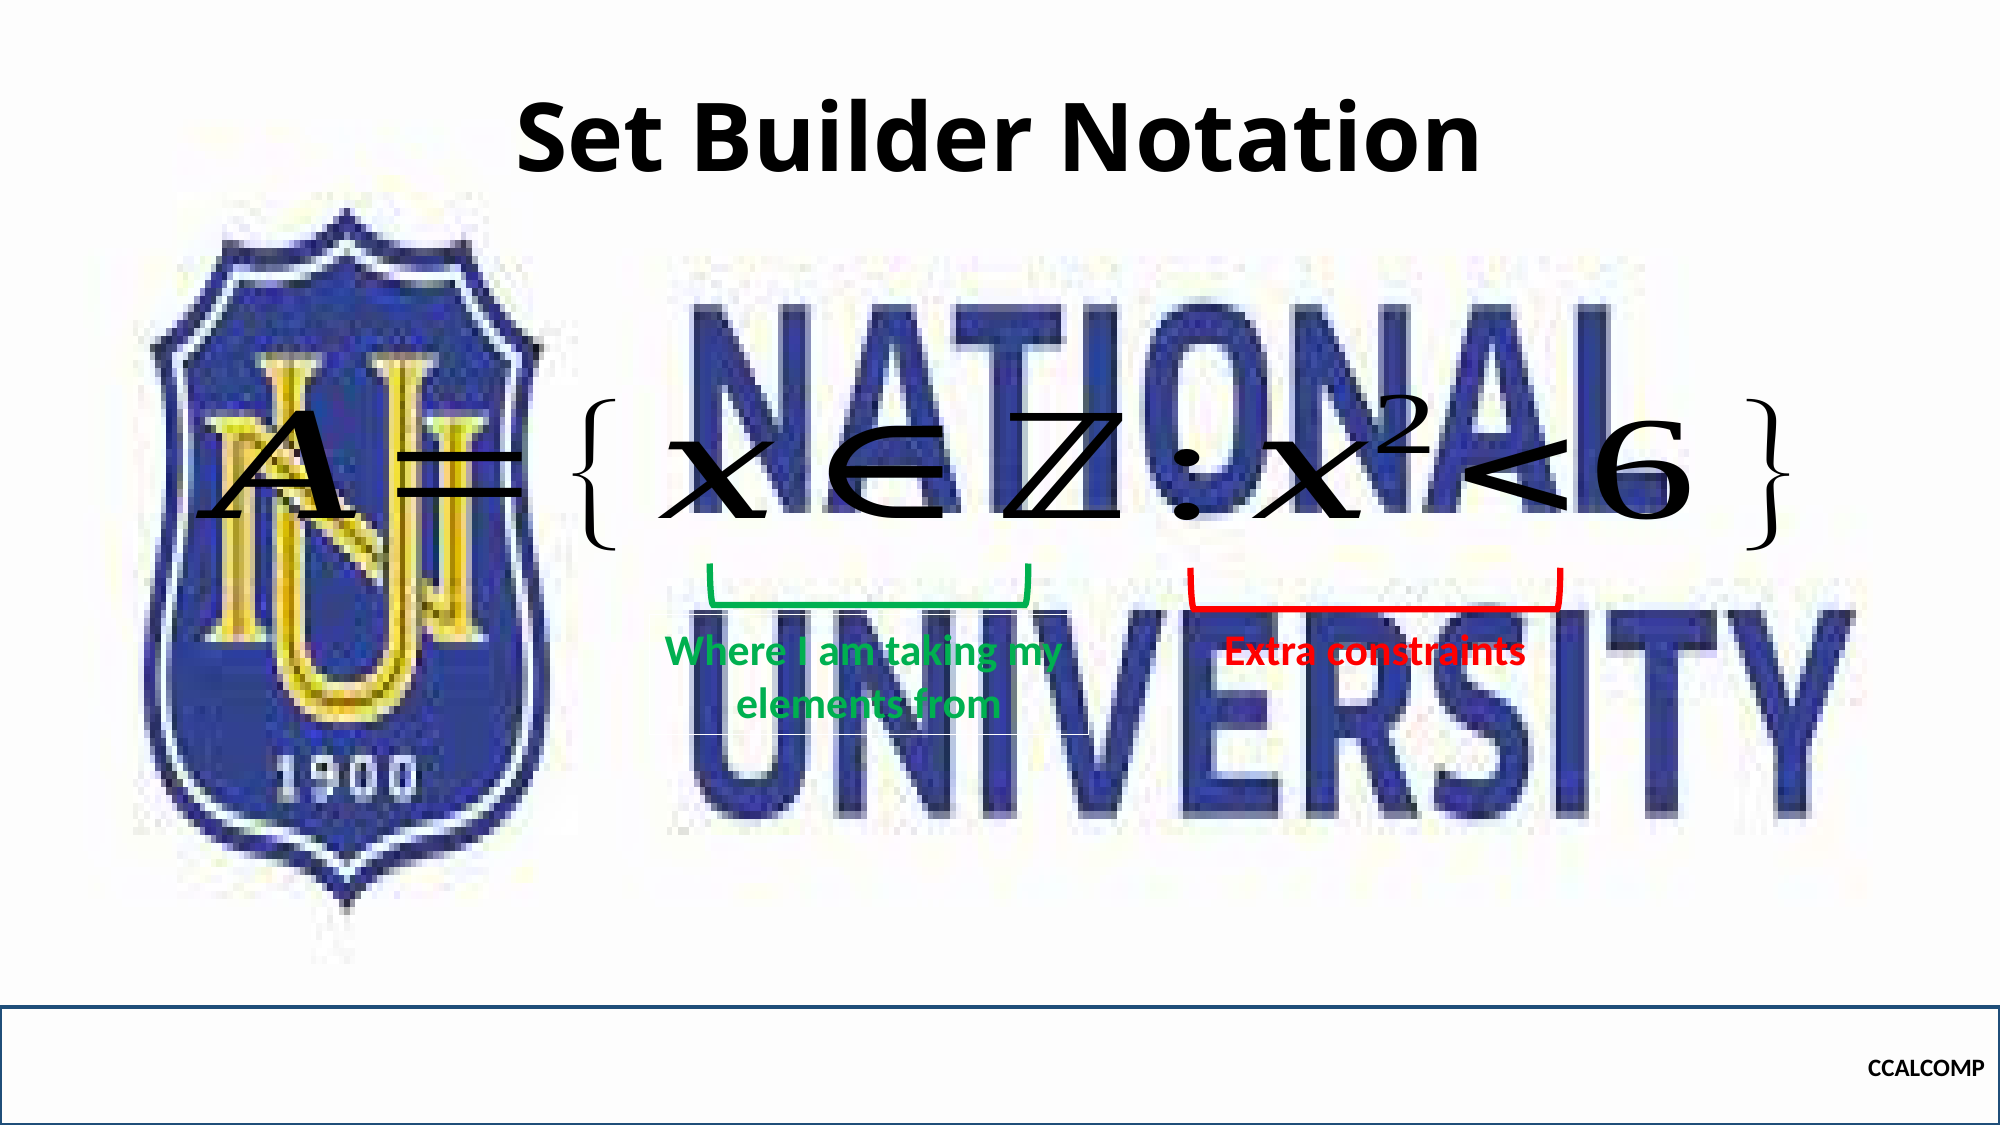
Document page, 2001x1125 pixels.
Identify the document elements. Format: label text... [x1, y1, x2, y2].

picture [0, 0, 2000, 1007]
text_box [647, 563, 1091, 736]
footer CCALCOMP [0, 1007, 2000, 1125]
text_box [1190, 567, 1561, 683]
title Set Builder Notation [249, 81, 1750, 200]
